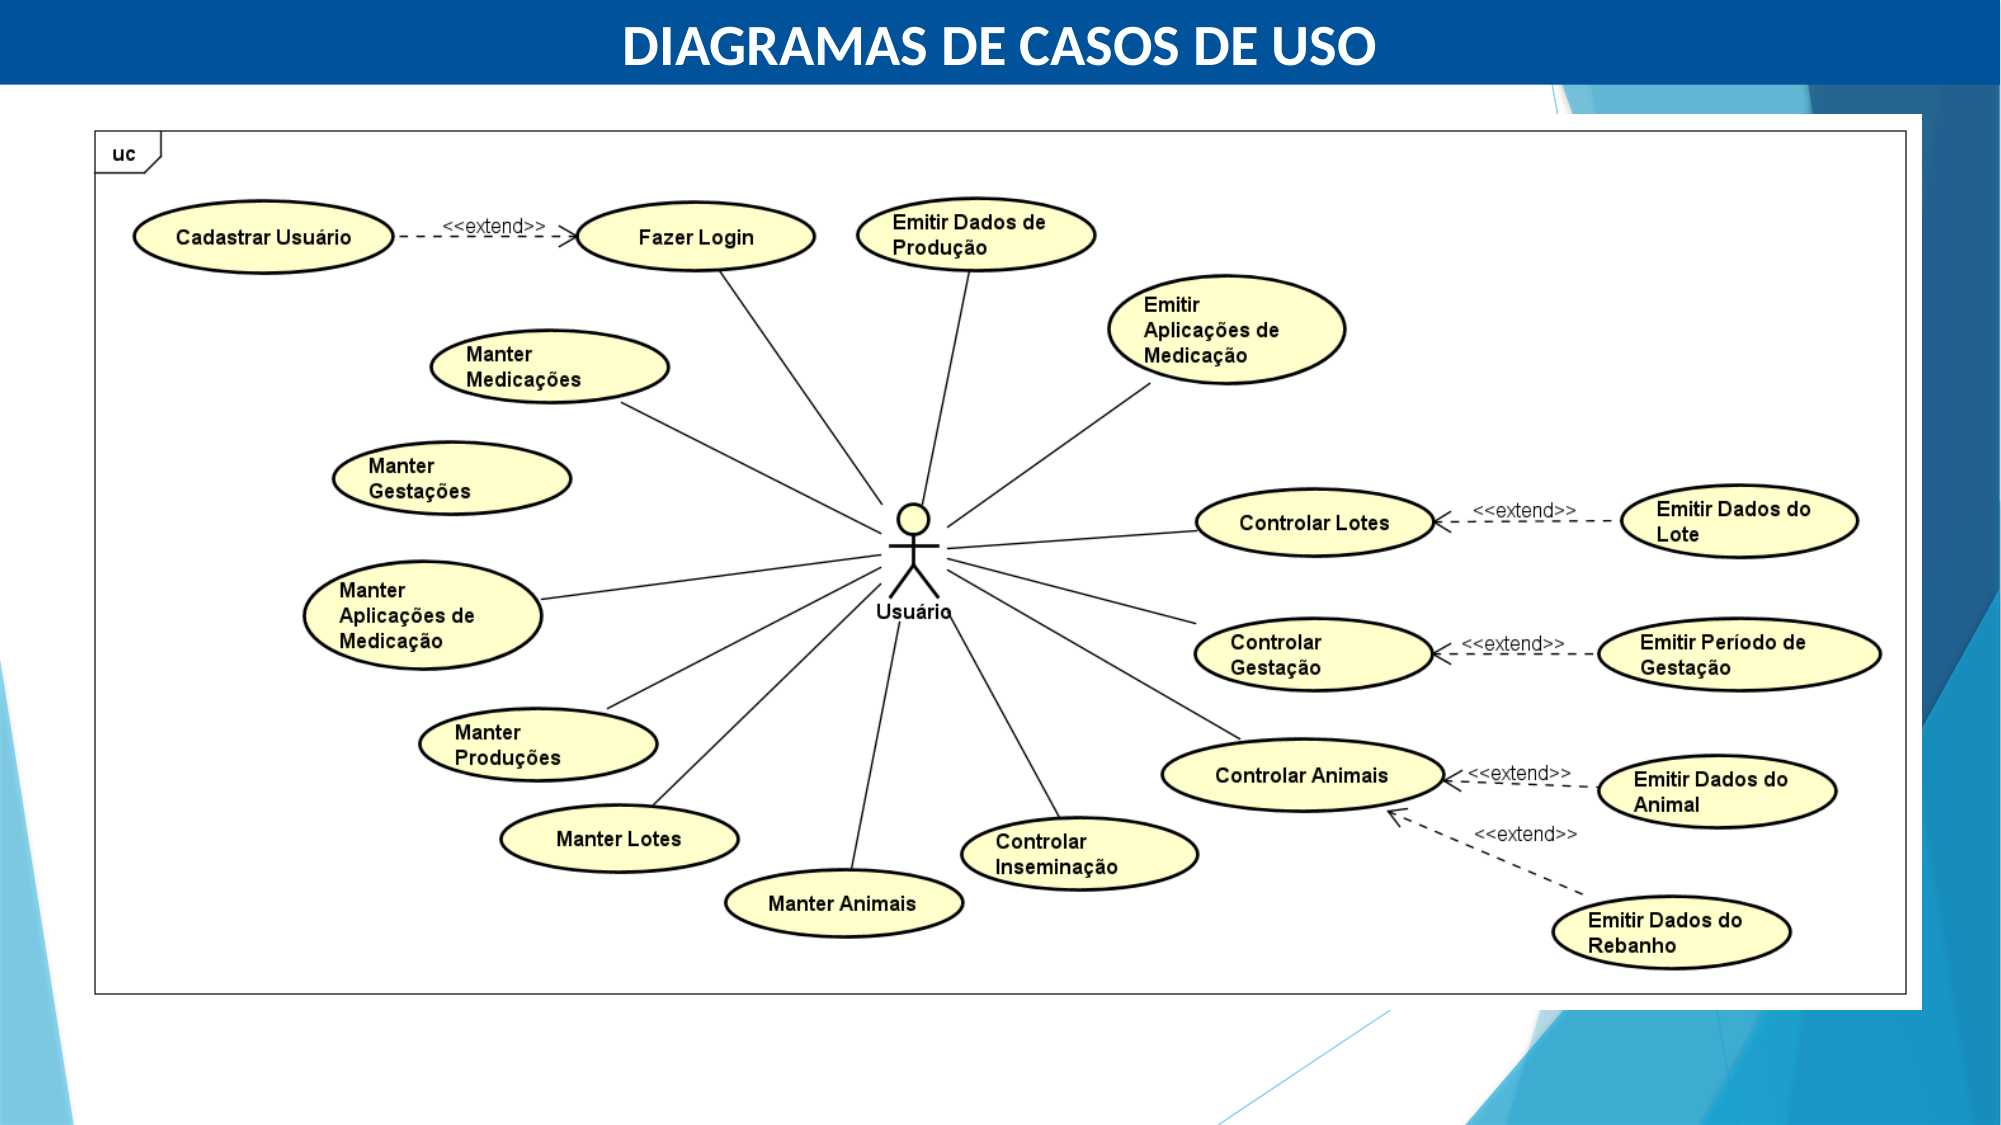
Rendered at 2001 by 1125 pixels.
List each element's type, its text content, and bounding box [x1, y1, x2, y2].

text_box DIAGRAMAS DE CASOS DE USO [0, 0, 2000, 85]
picture [78, 114, 1922, 1011]
